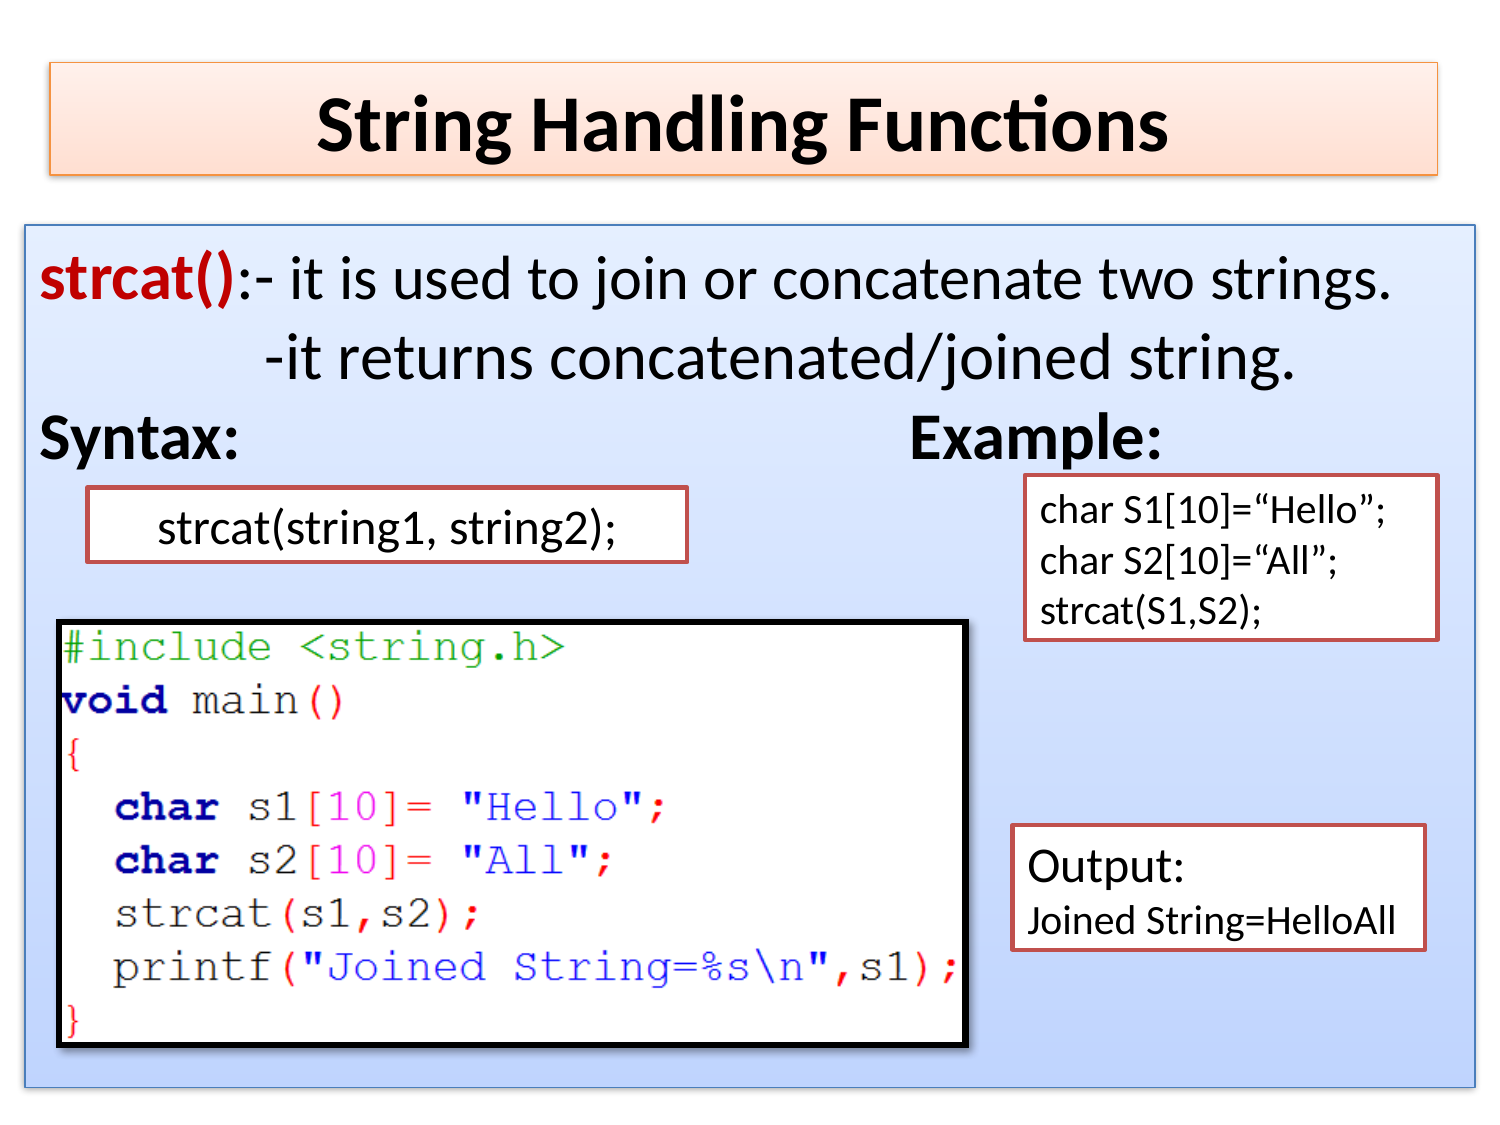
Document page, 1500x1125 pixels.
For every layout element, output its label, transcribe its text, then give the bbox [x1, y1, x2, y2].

list strcat():- it is used to join or concatenate two strings. -it returns concatenated/joined string. Syntax: Example: [24, 224, 1476, 1088]
title String Handling Functions [49, 62, 1438, 176]
text_box strcat(string1, string2); [85, 485, 689, 564]
text_box char S1[10]=“Hello”; char S2[10]=“All”; strcat(S1,S2); [1023, 473, 1440, 642]
picture [62, 624, 963, 1043]
text_box Output: Joined String=HelloAll [1010, 823, 1427, 952]
